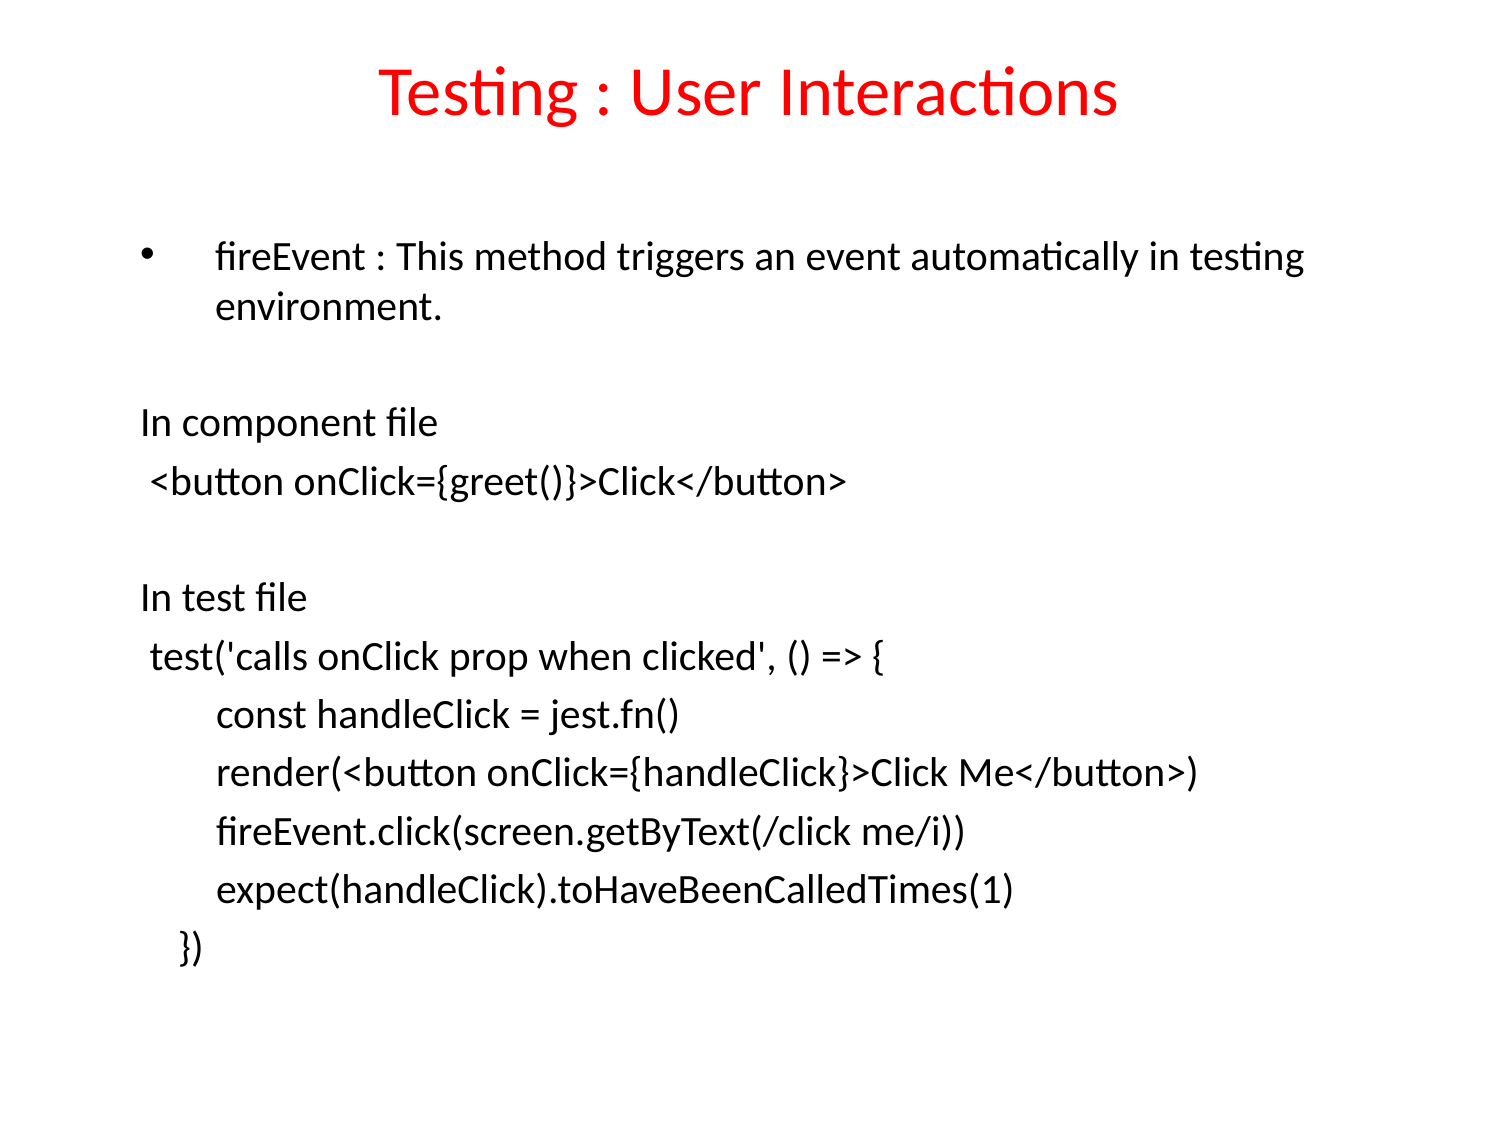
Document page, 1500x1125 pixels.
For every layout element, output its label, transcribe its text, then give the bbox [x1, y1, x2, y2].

subtitle fireEvent : This method triggers an event automatically in testing environment. In component file <button onClick={greet()}>Click</button> In test file test('calls onClick prop when clicked', () => { const handleClick = jest.fn() render(<button onClick={handleClick}>Click Me</button>) fireEvent.click(screen.getByText(/click me/i)) expect(handleClick).toHaveBeenCalledTimes(1) }) [125, 162, 1413, 1050]
title Testing : User Interactions [112, 37, 1388, 138]
